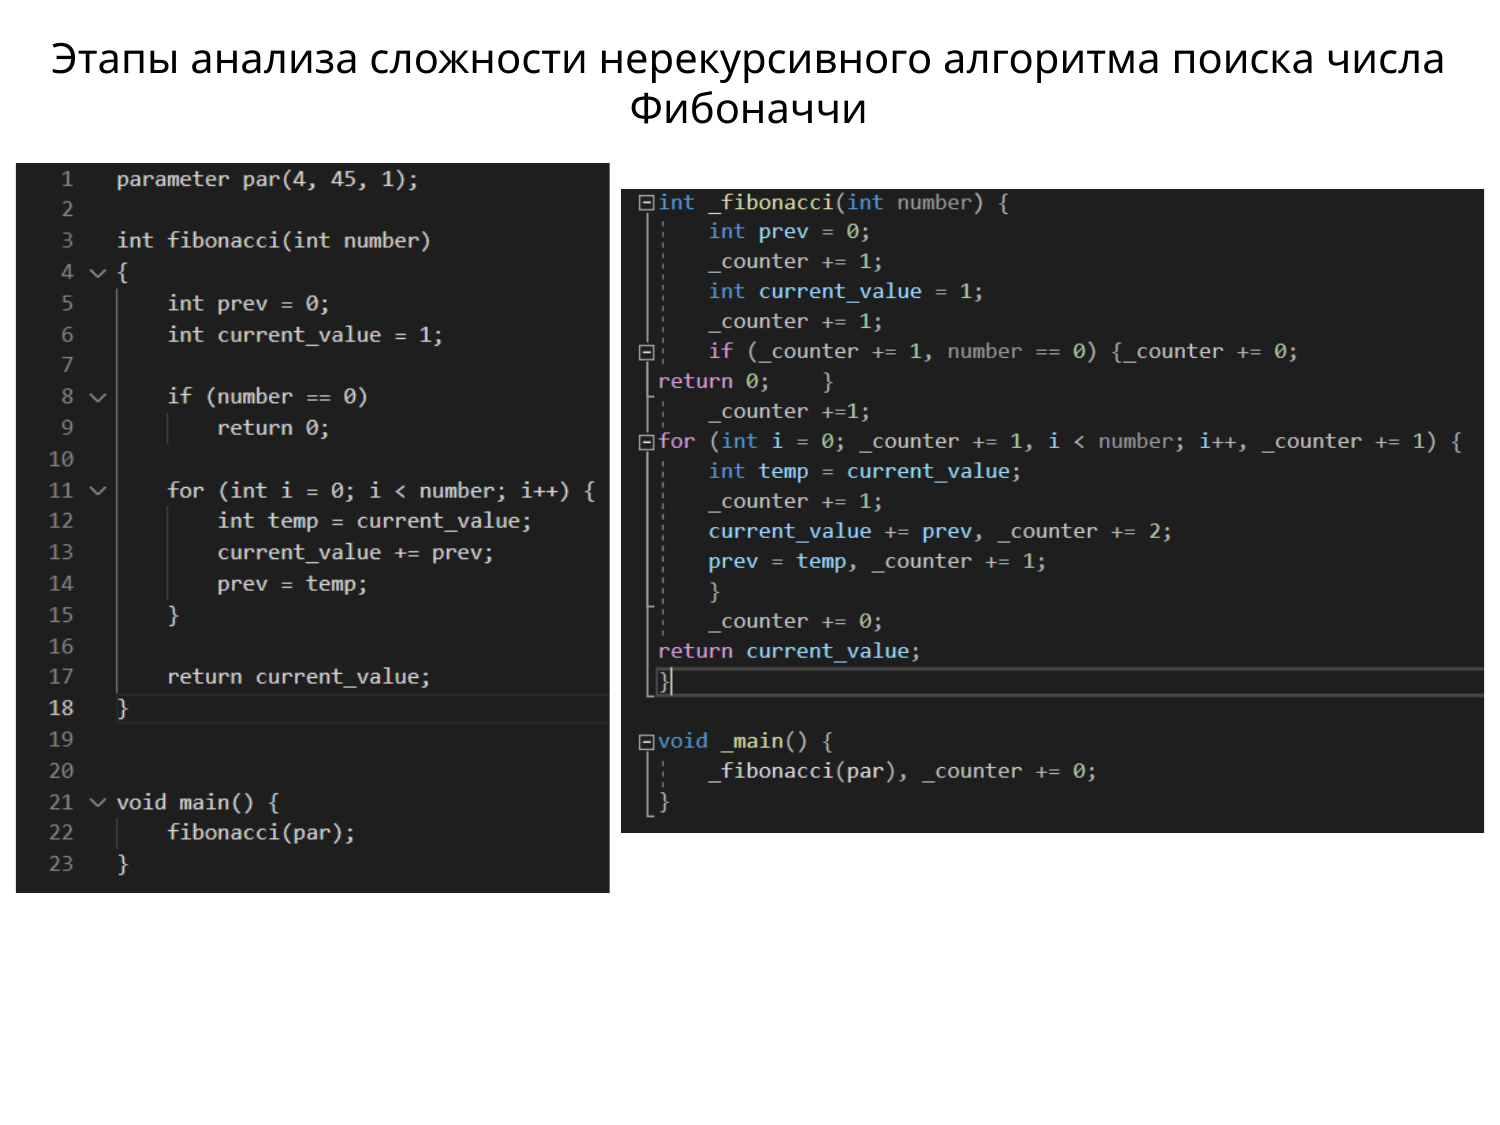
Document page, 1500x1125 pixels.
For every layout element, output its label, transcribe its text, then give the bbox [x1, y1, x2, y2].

picture [621, 189, 1485, 833]
picture [15, 163, 610, 893]
text_box Этапы анализа сложности нерекурсивного алгоритма поиска числа Фибоначчи [0, 24, 1500, 140]
